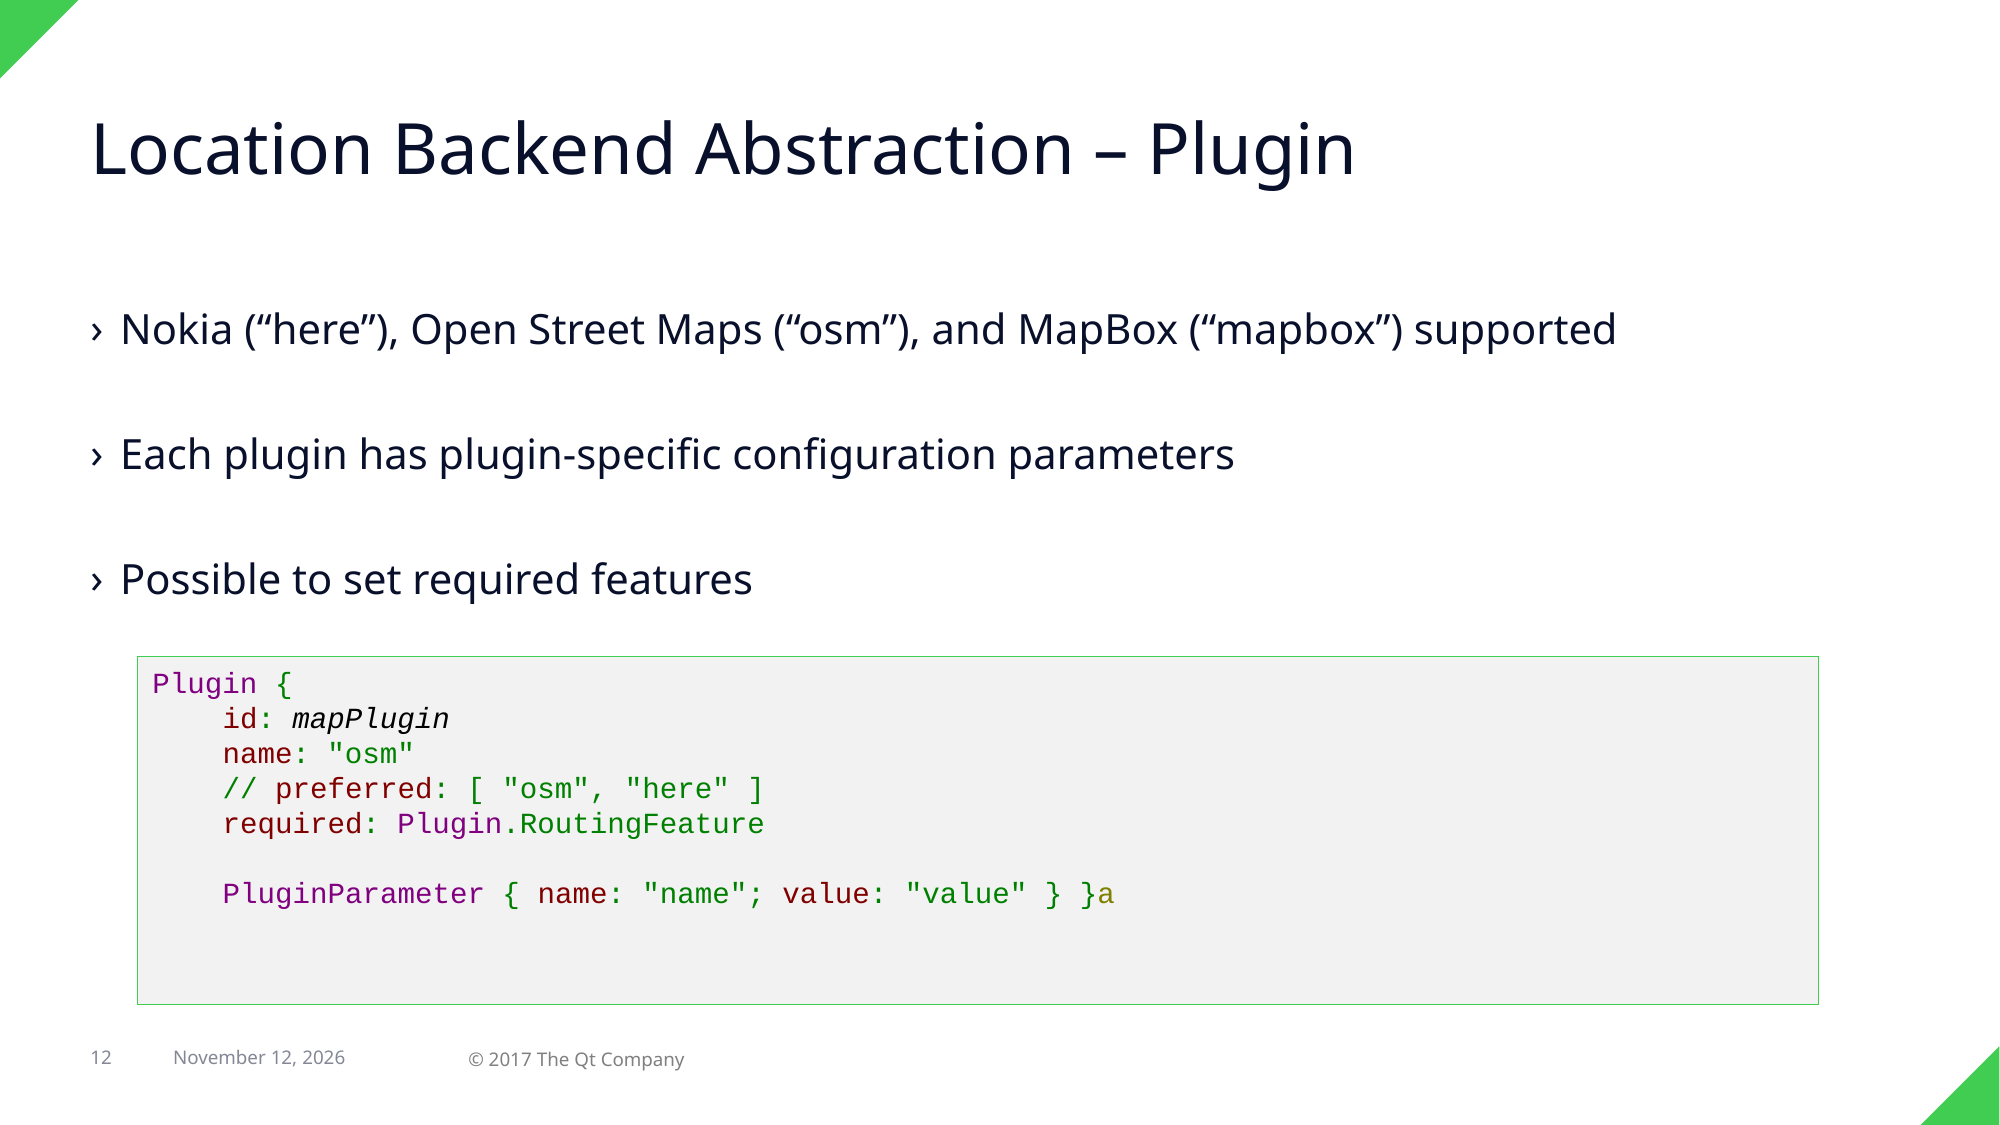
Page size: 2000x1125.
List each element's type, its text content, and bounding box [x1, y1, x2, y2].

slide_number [174, 1046, 468, 1071]
list Nokia (“here”), Open Street Maps (“osm”), and MapBox (“mapbox”) supported Each plugin has plugin-specific configuration parameters Possible to set required features [90, 302, 1910, 705]
slide_number 12 [90, 1046, 174, 1071]
footer © 2017 The Qt Company [468, 1046, 1910, 1071]
title Location Backend Abstraction – Plugin [90, 113, 1910, 268]
text_box Plugin { id: mapPlugin name: "osm" // preferred: [ "osm", "here" ] required: Plugin.RoutingFeature PluginParameter { name: "name"; value: "value" } }a [137, 656, 1819, 1005]
